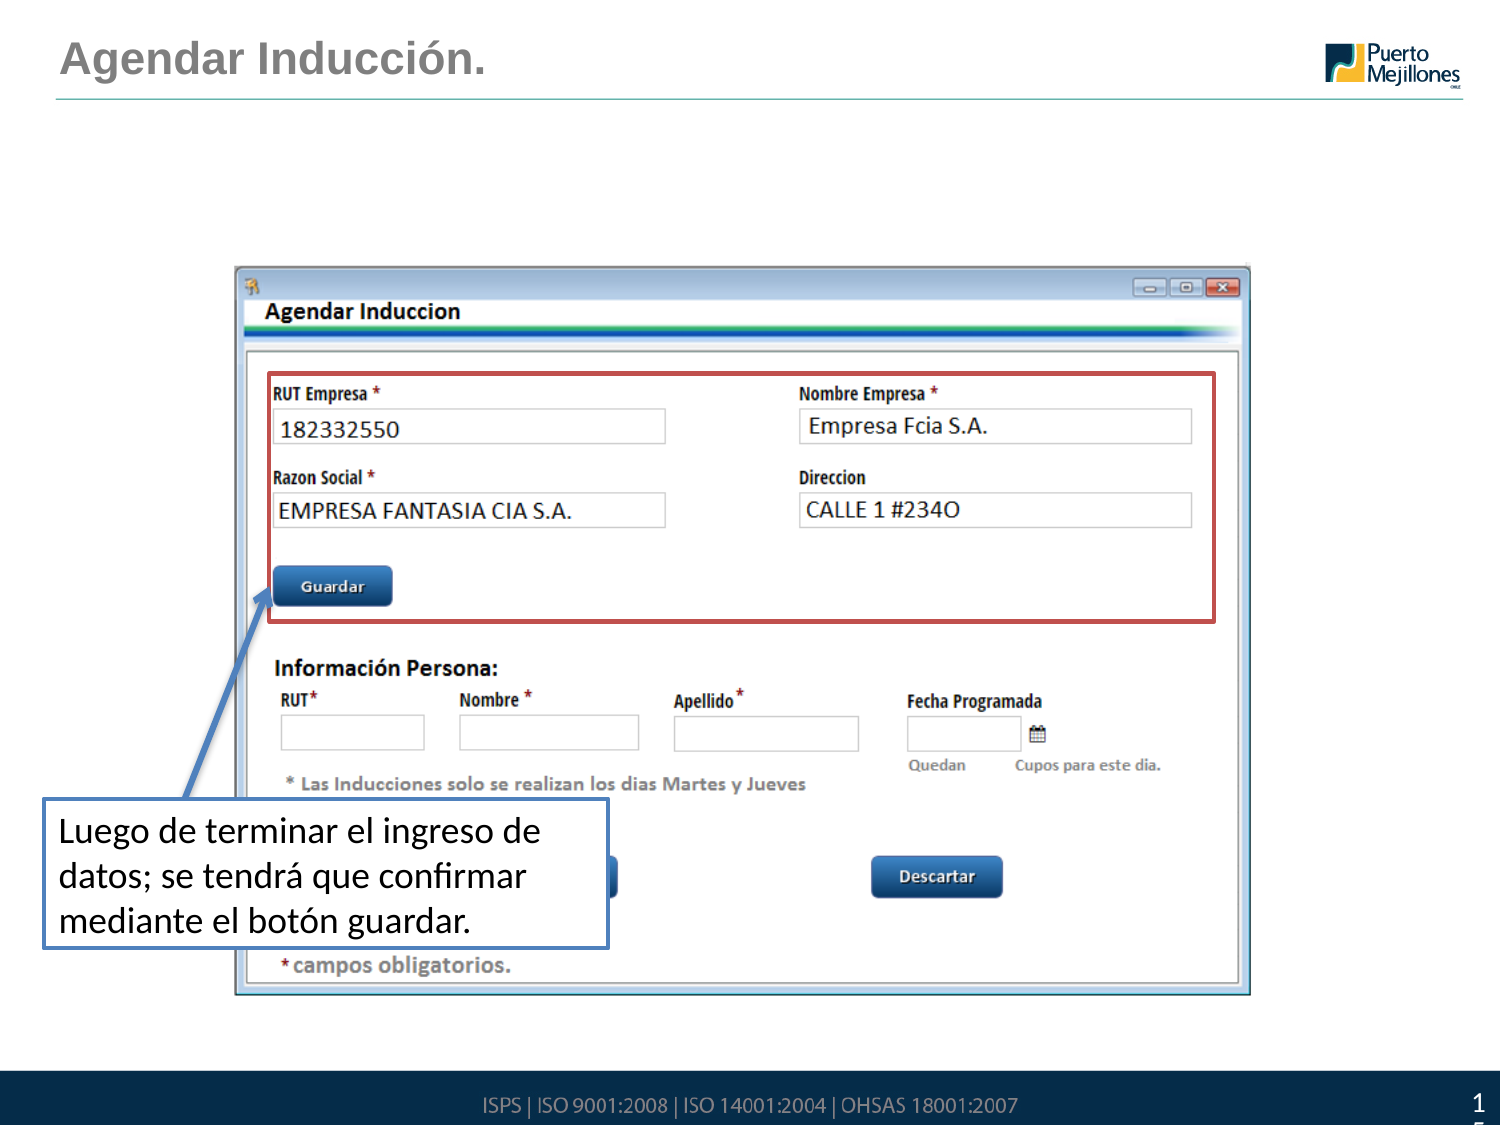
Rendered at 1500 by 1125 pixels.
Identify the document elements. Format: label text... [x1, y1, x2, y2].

picture [0, 36, 1500, 1125]
text_box Agendar Inducción. [59, 21, 1079, 92]
text_box Luego de terminar el ingreso de datos; se tendrá que confirmar mediante el botón guardar. [42, 797, 228, 950]
text_box 15 [1456, 1075, 1500, 1125]
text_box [184, 585, 270, 799]
